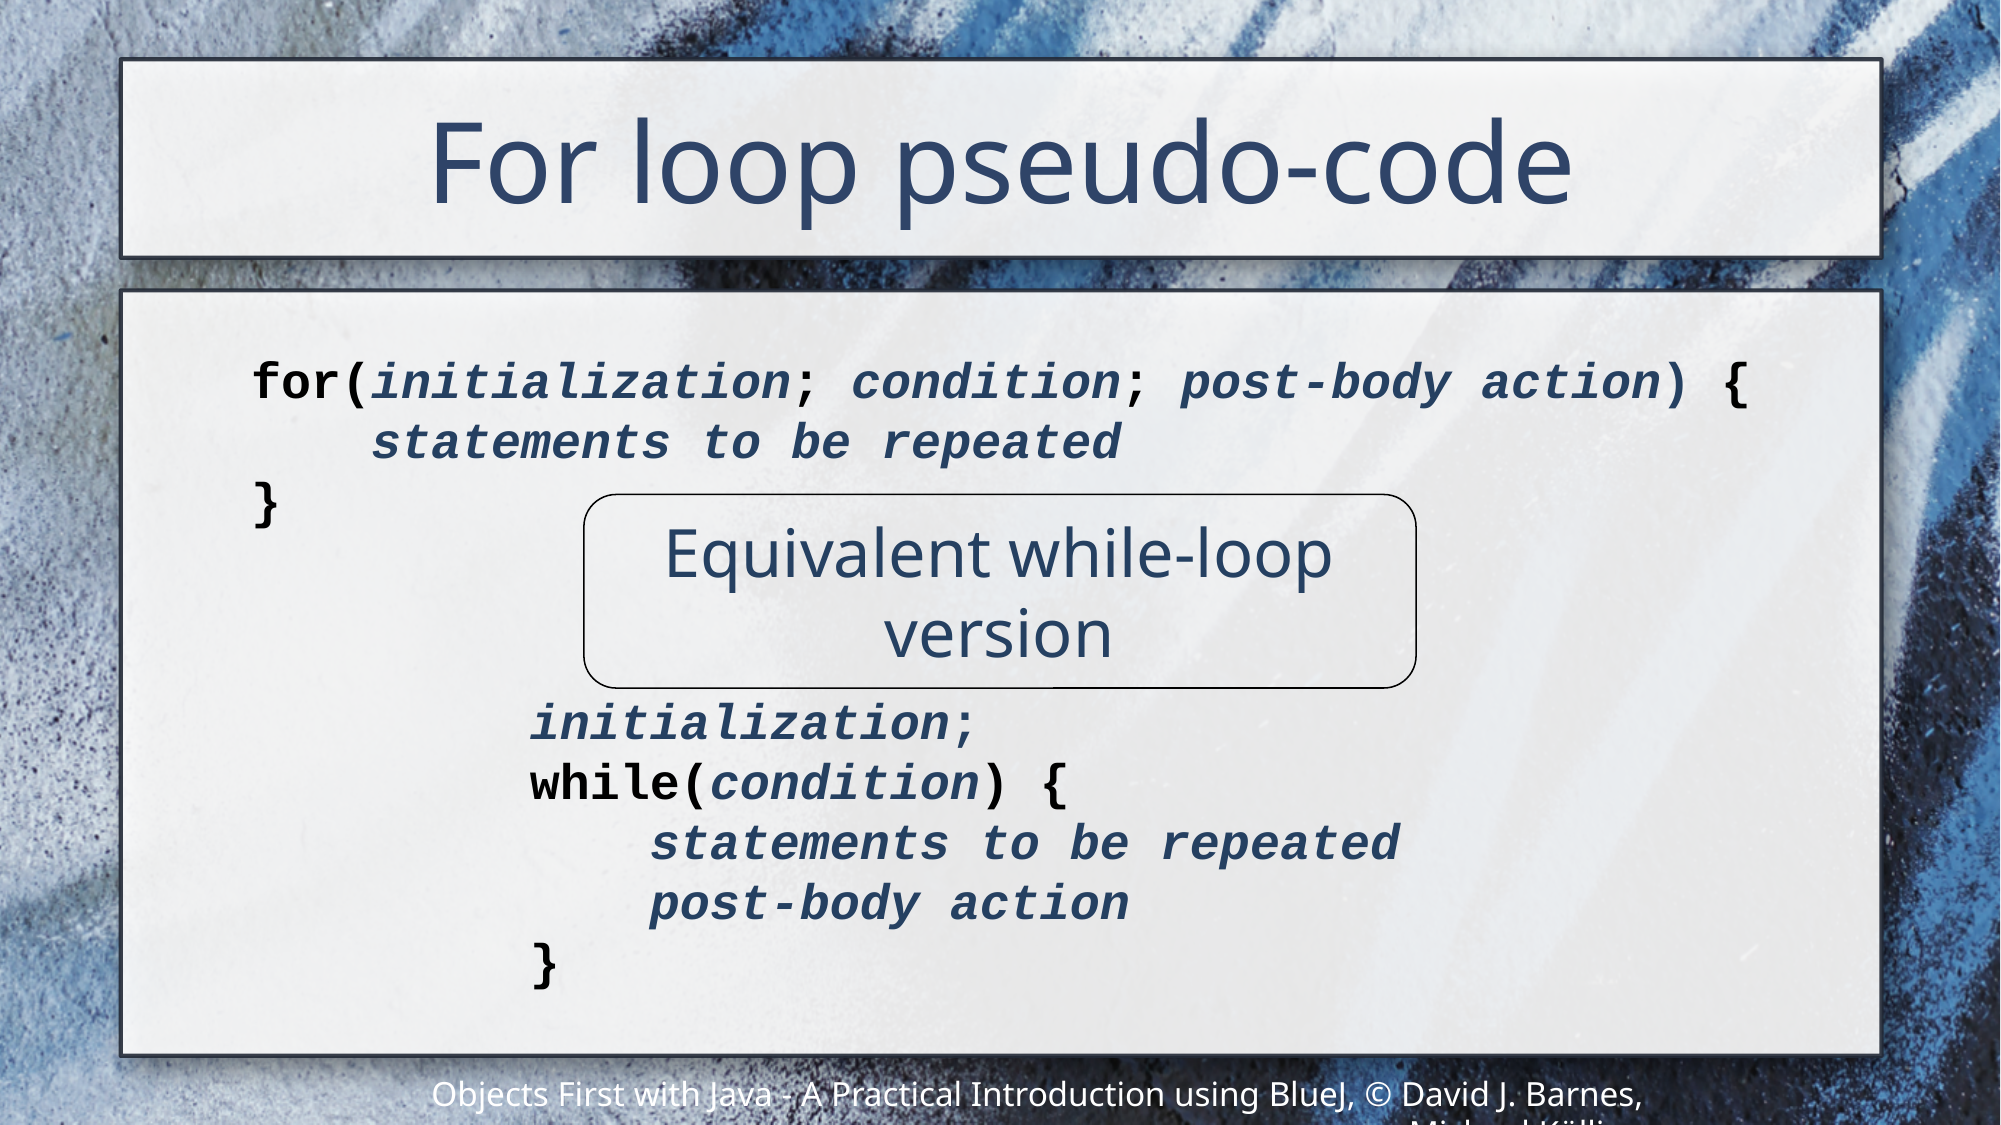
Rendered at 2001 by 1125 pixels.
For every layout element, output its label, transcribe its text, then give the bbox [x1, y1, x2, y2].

text_box for(initialization; condition; post-body action) { statements to be repeated } [236, 341, 1766, 536]
title For loop pseudo-code [118, 63, 1885, 254]
text_box Equivalent while-loop version [583, 494, 1417, 682]
picture [0, 0, 2001, 1125]
text_box initialization; while(condition) { statements to be repeated post-body action } [515, 682, 1488, 997]
